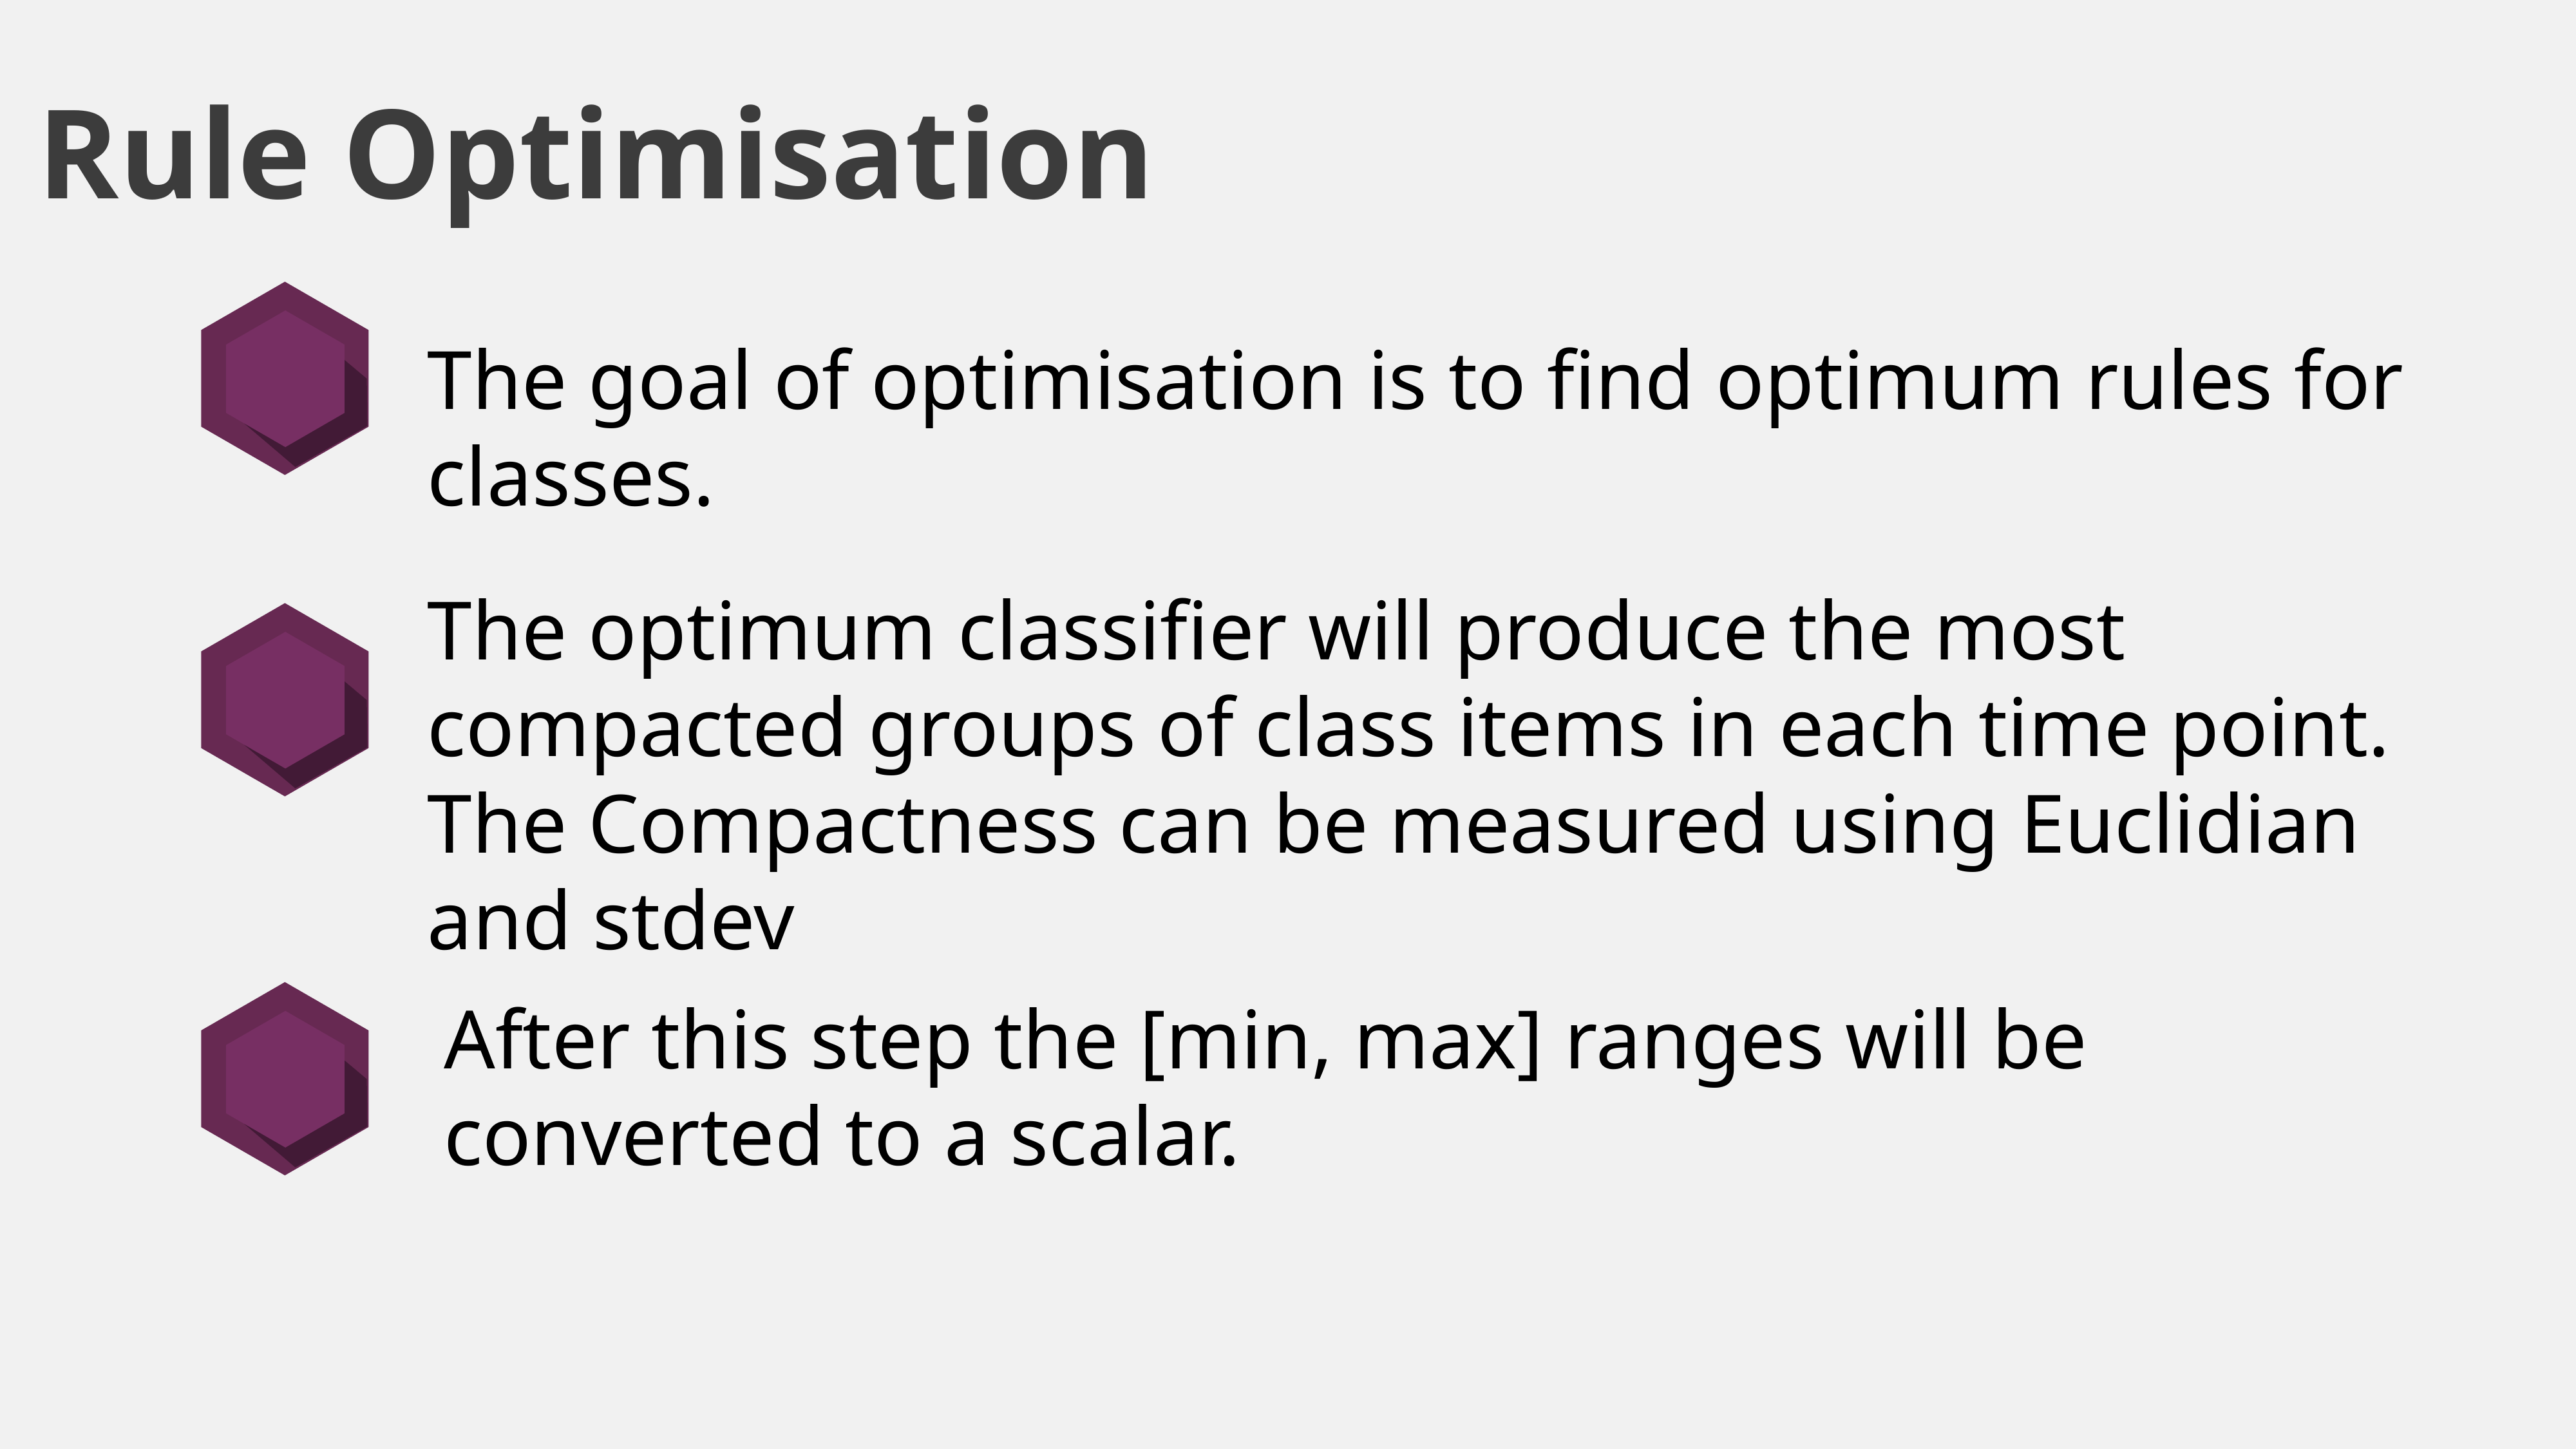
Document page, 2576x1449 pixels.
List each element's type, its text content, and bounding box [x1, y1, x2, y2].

text_box After this step the [min, max] ranges will be converted to a scalar. [434, 983, 2475, 1187]
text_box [189, 283, 380, 474]
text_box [189, 604, 380, 795]
text_box The goal of optimisation is to find optimum rules for classes. [418, 324, 2448, 527]
text_box The optimum classifier will produce the most compacted groups of class items in each time point. The Compactness can be measured using Euclidian and stdev [418, 574, 2448, 971]
text_box Rule Optimisation [37, 70, 1560, 230]
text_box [189, 983, 380, 1174]
